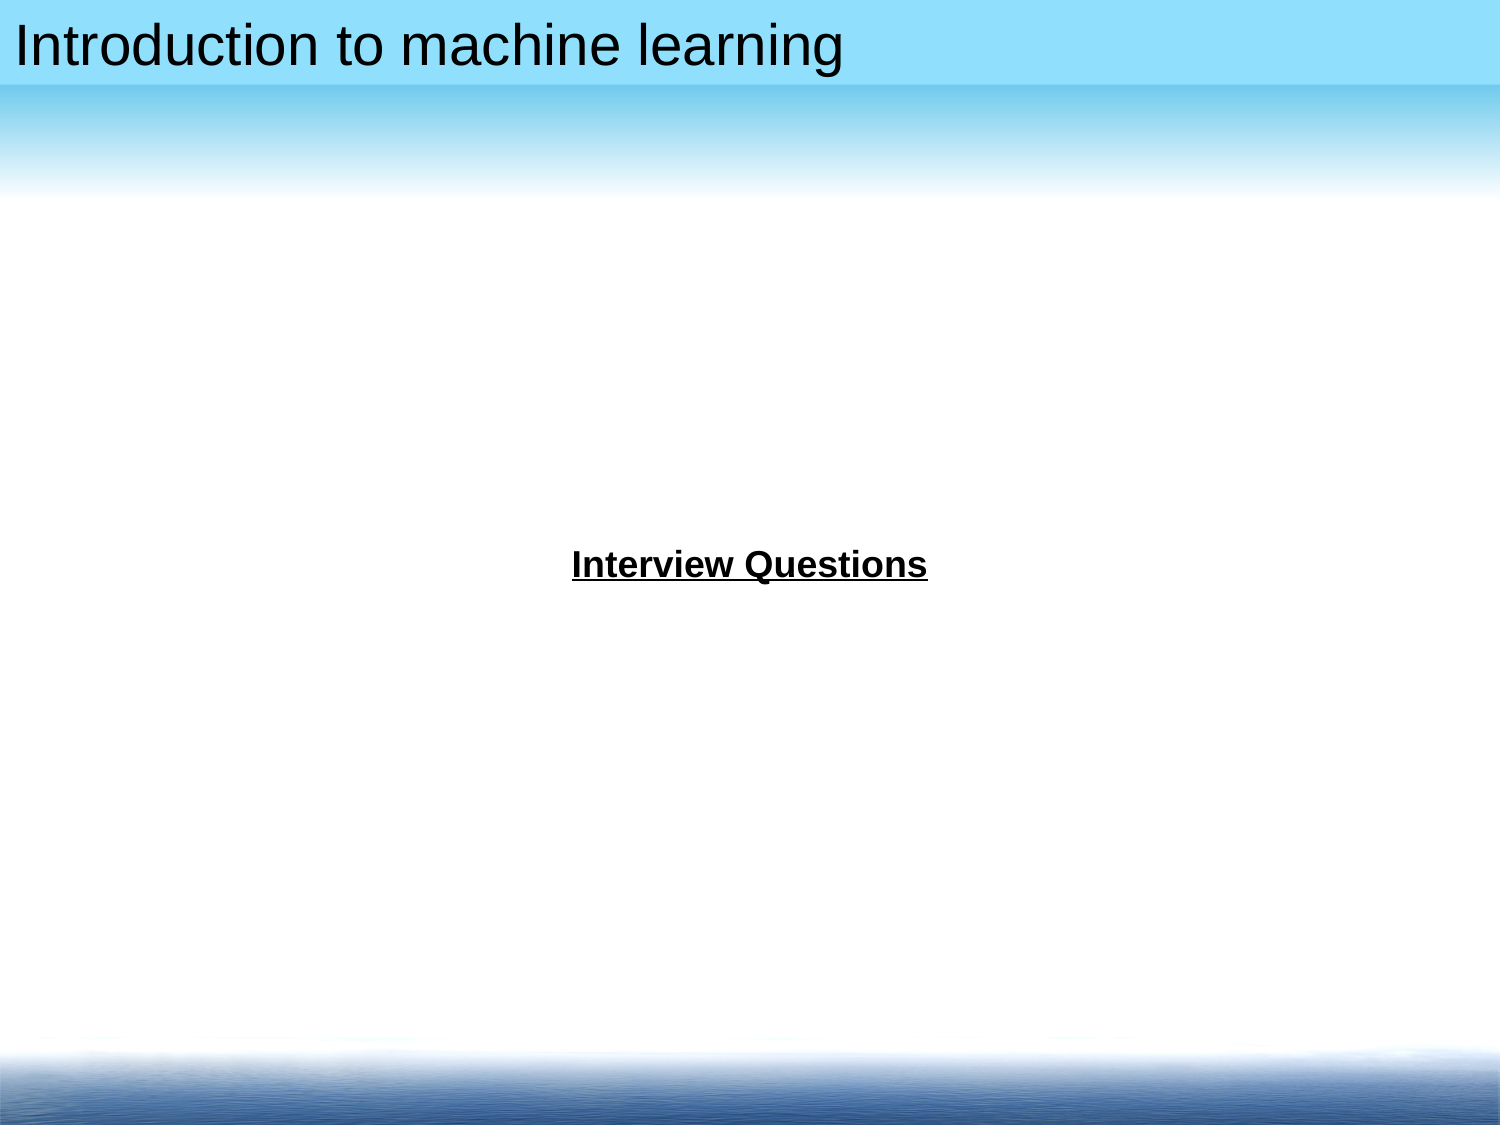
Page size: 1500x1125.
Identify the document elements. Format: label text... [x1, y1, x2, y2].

picture [0, 1037, 1500, 1125]
text_box Interview Questions [518, 532, 982, 592]
